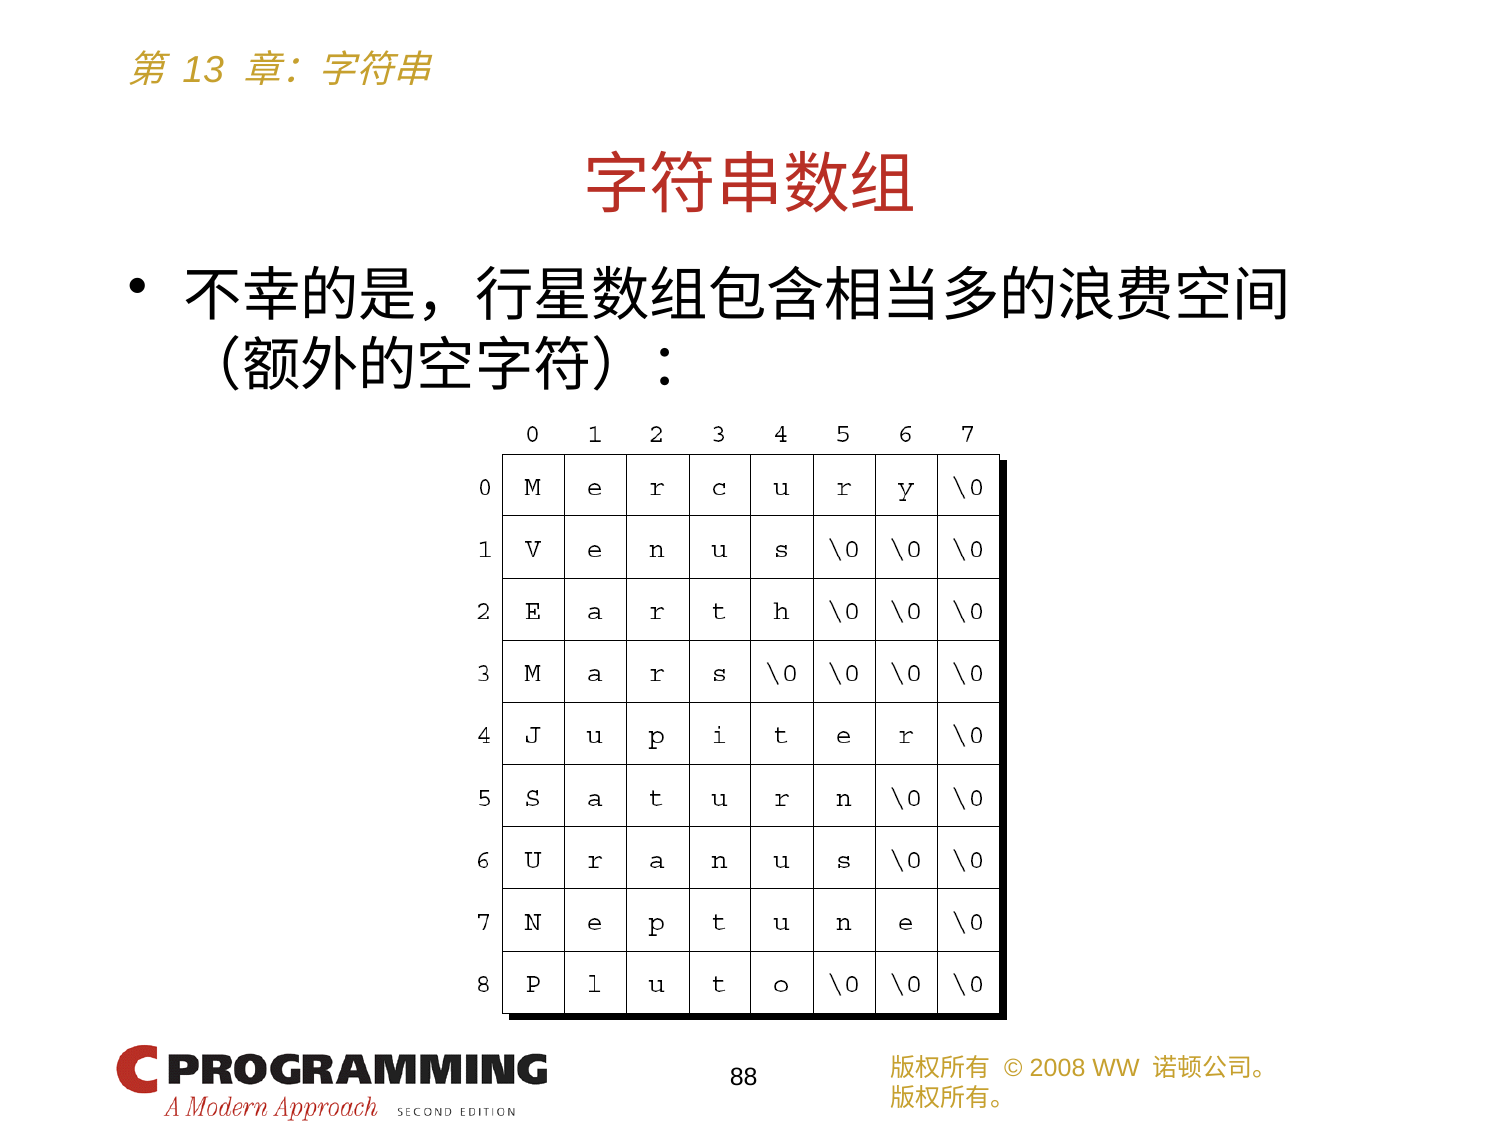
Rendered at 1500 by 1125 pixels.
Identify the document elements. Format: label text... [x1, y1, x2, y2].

footer 版权所有 © 2008 WW 诺顿公司。 版权所有。 [874, 1043, 1388, 1119]
list 不幸的是，行星数组包含相当多的浪费空间（额外的空字符）： [112, 249, 1388, 1038]
picture [112, 1041, 550, 1123]
picture [471, 417, 1013, 1022]
slide_number 88 [687, 1049, 801, 1101]
title 字符串数组 [112, 125, 1388, 238]
